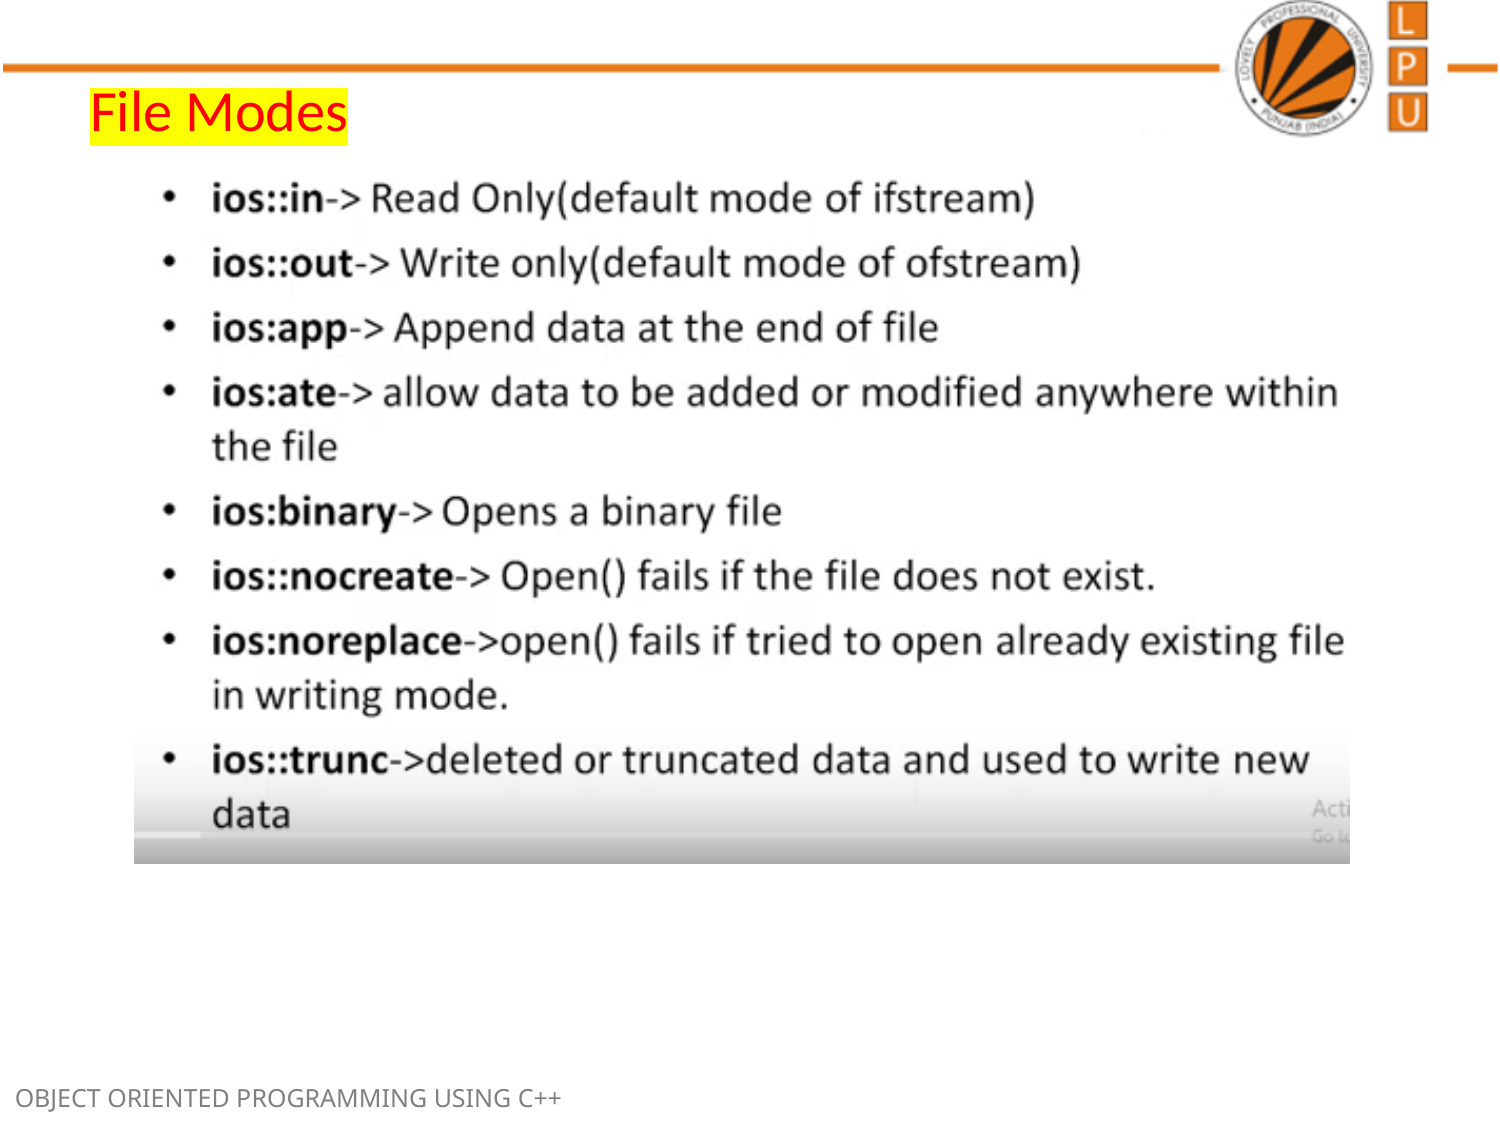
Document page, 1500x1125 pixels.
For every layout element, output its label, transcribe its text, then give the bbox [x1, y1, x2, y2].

picture [3, 0, 1500, 155]
title File Modes [75, 45, 1425, 171]
picture [134, 149, 1351, 865]
